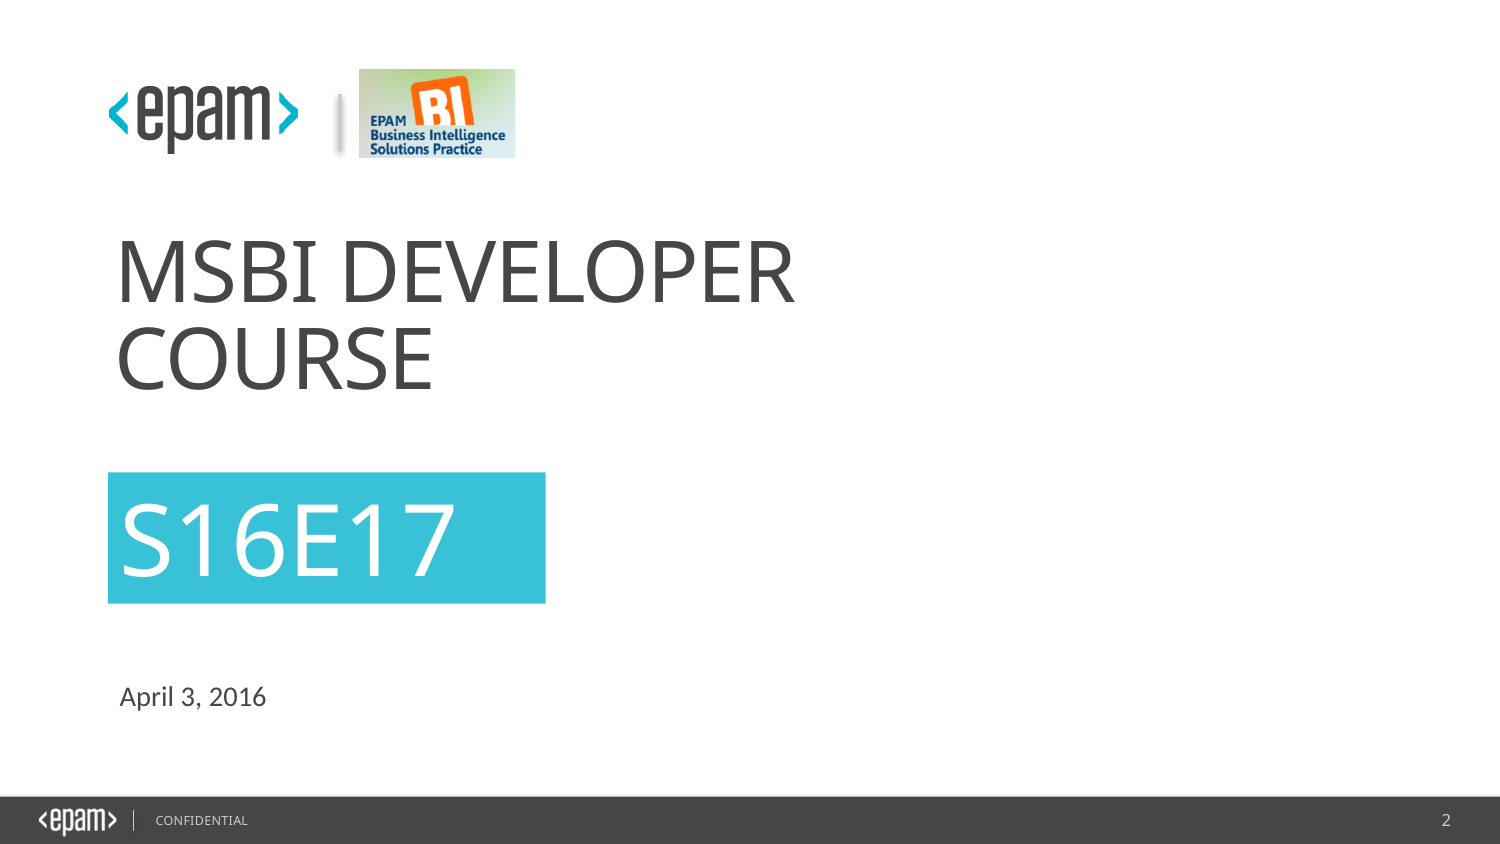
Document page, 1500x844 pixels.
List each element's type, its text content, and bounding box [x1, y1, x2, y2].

list April 3, 2016 [108, 671, 707, 718]
list MSBI DEVELOPER Course [103, 232, 1417, 355]
list S16E17 [107, 472, 546, 604]
picture [38, 808, 117, 837]
picture [102, 82, 308, 159]
picture [358, 68, 516, 159]
